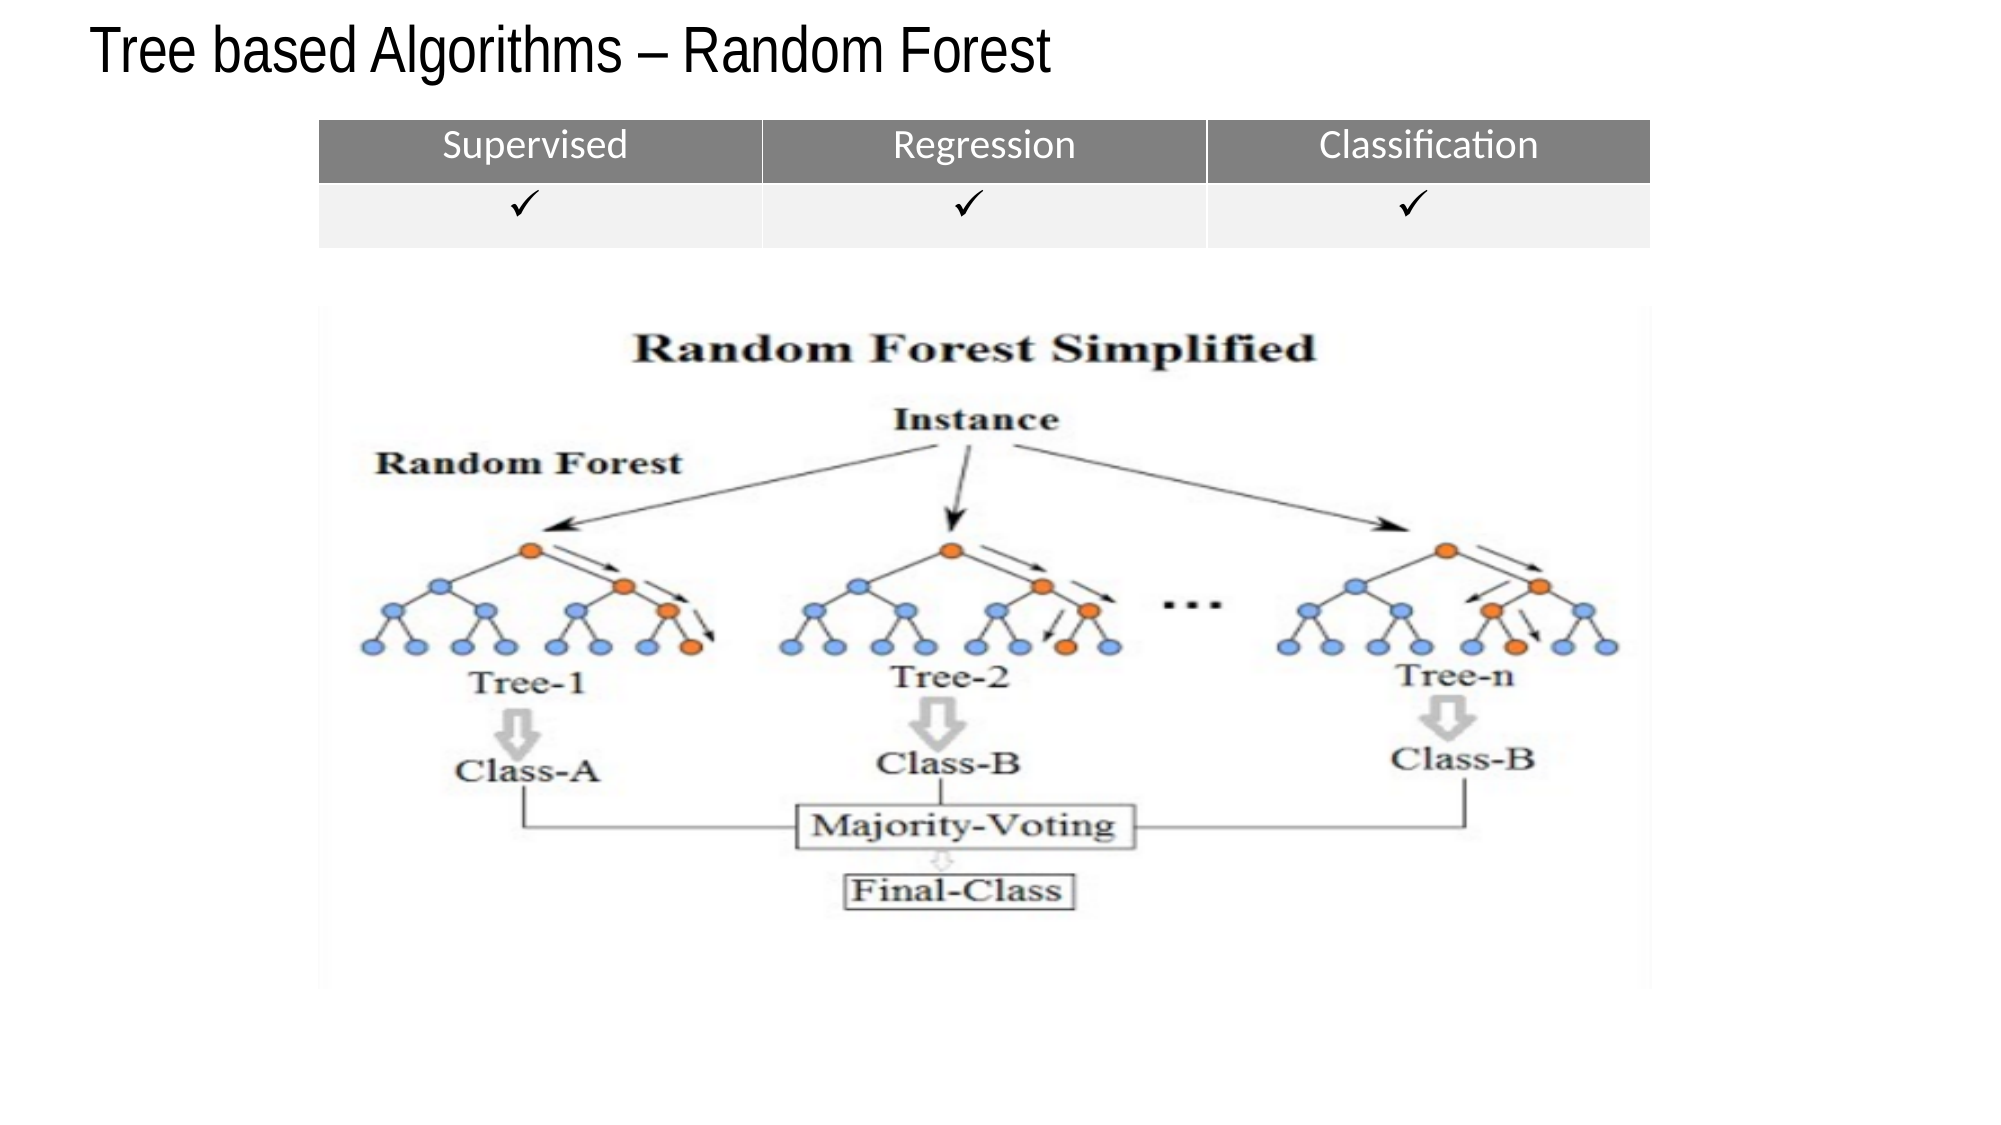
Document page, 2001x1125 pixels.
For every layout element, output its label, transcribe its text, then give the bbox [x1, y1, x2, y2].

table_cell [1208, 185, 1650, 248]
picture [318, 306, 1652, 989]
text_box Tree based Algorithms – Random Forest [0, 0, 2000, 94]
table_header Supervised [319, 120, 762, 183]
table_cell [763, 185, 1206, 248]
table_header Classification [1208, 120, 1650, 183]
table_cell [319, 185, 762, 248]
table_header Regression [763, 120, 1206, 183]
